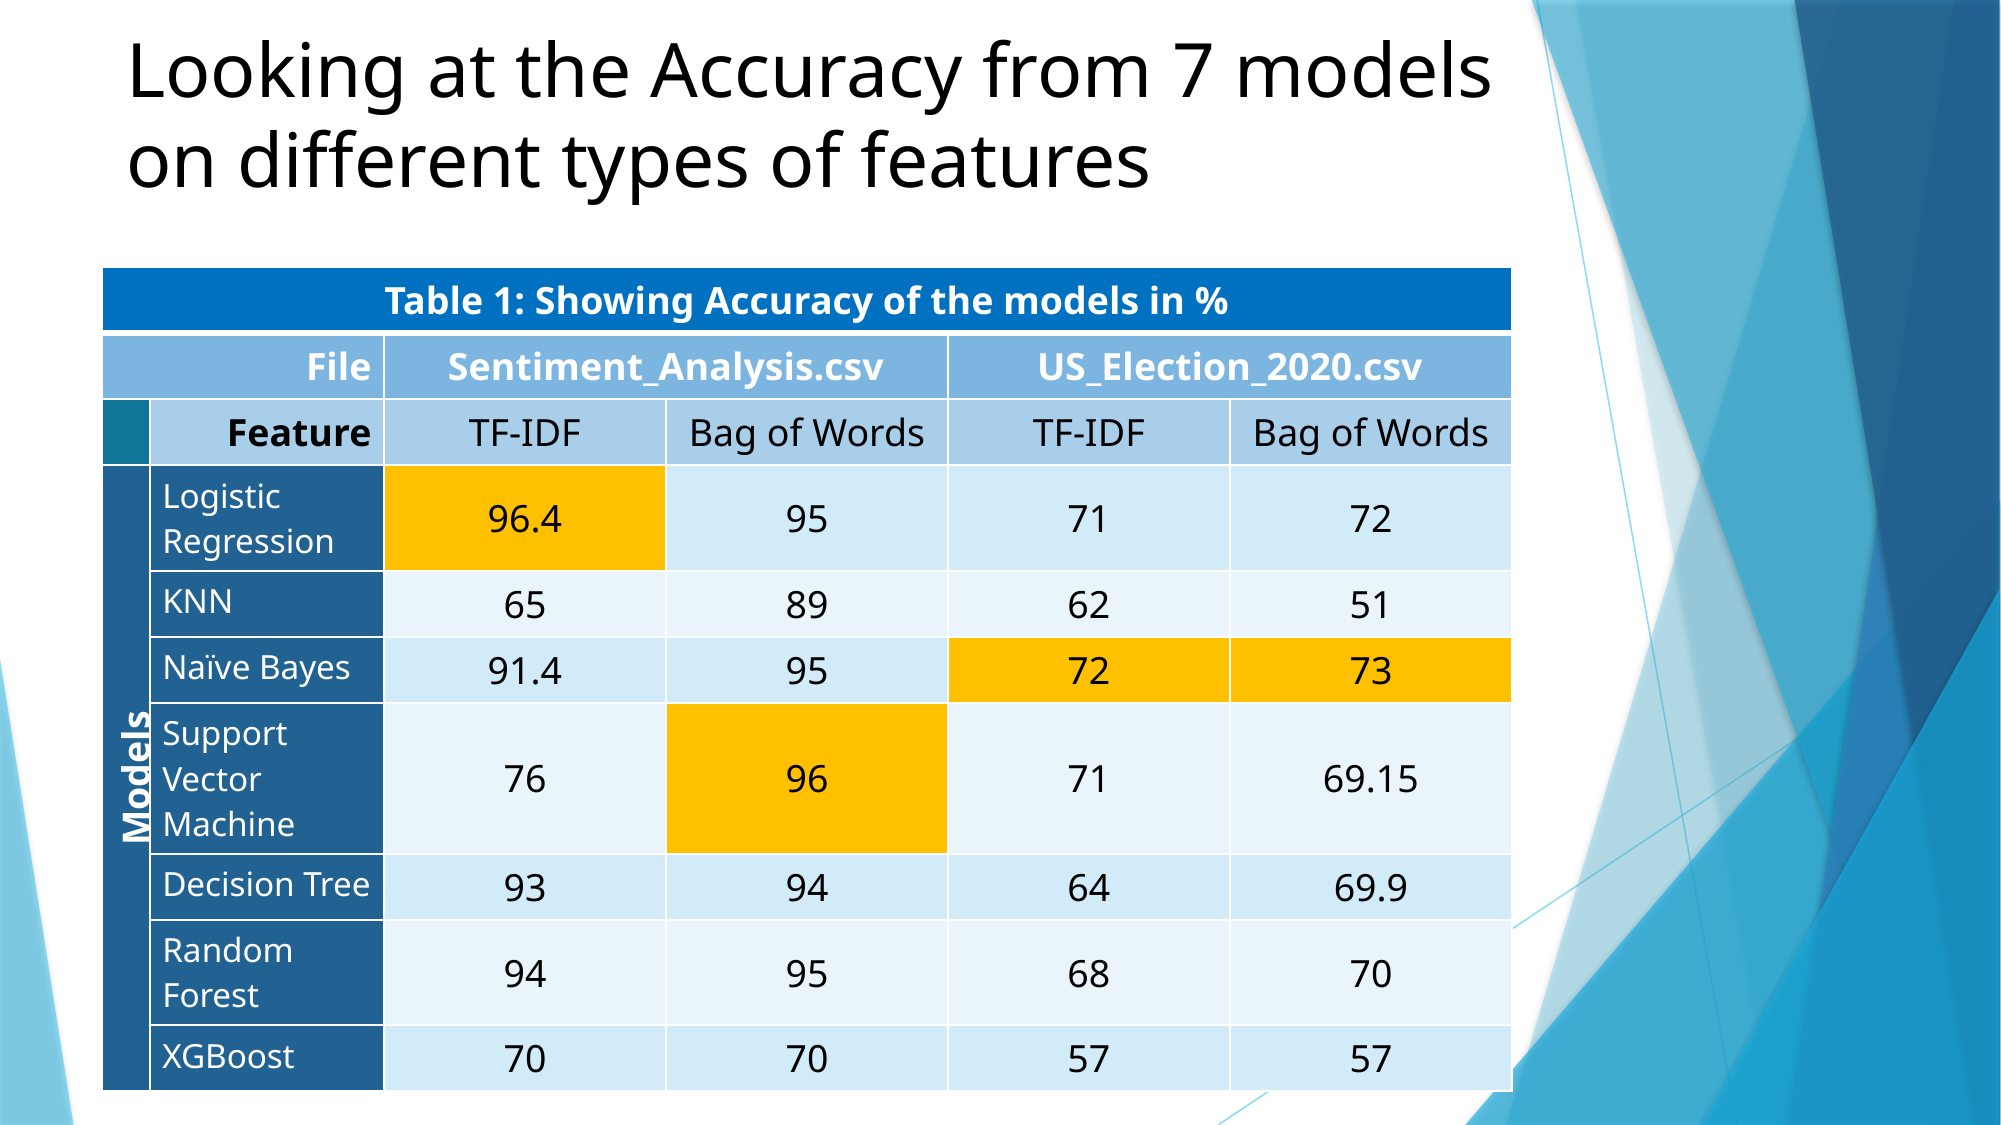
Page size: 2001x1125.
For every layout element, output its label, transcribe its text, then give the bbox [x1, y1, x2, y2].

table_cell 70 [1231, 921, 1511, 1024]
table_cell 76 [385, 704, 665, 853]
table_cell 93 [385, 855, 665, 919]
table_cell 62 [949, 572, 1229, 636]
table_cell 51 [1231, 572, 1511, 636]
table_cell Bag of Words [1231, 400, 1511, 464]
table_cell 65 [385, 572, 665, 636]
table_cell [103, 400, 149, 464]
table_cell 96 [667, 704, 947, 853]
table_cell 64 [949, 855, 1229, 919]
table_cell Decision Tree [151, 855, 383, 919]
table_cell Logistic Regression [151, 466, 383, 570]
table_cell 95 [667, 638, 947, 702]
table_cell 94 [385, 921, 665, 1024]
table_cell 69.15 [1231, 704, 1511, 853]
table_cell TF-IDF [949, 400, 1229, 464]
table_cell Models [103, 466, 149, 1090]
table_cell 72 [1231, 466, 1511, 570]
table_header Table 1: Showing Accuracy of the models in % [103, 268, 1511, 330]
table_cell Feature [151, 400, 383, 464]
table_cell 72 [949, 638, 1229, 702]
table_cell Sentiment_Analysis.csv [385, 336, 947, 398]
table_cell Naïve Bayes [151, 638, 383, 702]
table_cell 70 [385, 1026, 665, 1090]
table_cell 91.4 [385, 638, 665, 702]
table_cell 68 [949, 921, 1229, 1024]
table_cell 57 [949, 1026, 1229, 1090]
table_cell 73 [1231, 638, 1511, 702]
table_cell 94 [667, 855, 947, 919]
title Looking at the Accuracy from 7 models on different types of features [111, 14, 1522, 232]
table_cell TF-IDF [385, 400, 665, 464]
table_cell 71 [949, 466, 1229, 570]
table_cell US_Election_2020.csv [949, 336, 1511, 398]
table_cell File [103, 336, 383, 398]
table_cell 95 [667, 921, 947, 1024]
table_cell 96.4 [385, 466, 665, 570]
table_cell 95 [667, 466, 947, 570]
table_cell 89 [667, 572, 947, 636]
table_cell KNN [151, 572, 383, 636]
table_cell 71 [949, 704, 1229, 853]
table_cell XGBoost [151, 1026, 383, 1090]
table_cell Support Vector Machine [151, 704, 383, 853]
table_cell Bag of Words [667, 400, 947, 464]
table_cell 70 [667, 1026, 947, 1090]
table_cell 57 [1231, 1026, 1511, 1090]
table_cell 69.9 [1231, 855, 1511, 919]
table_cell Random Forest [151, 921, 383, 1024]
